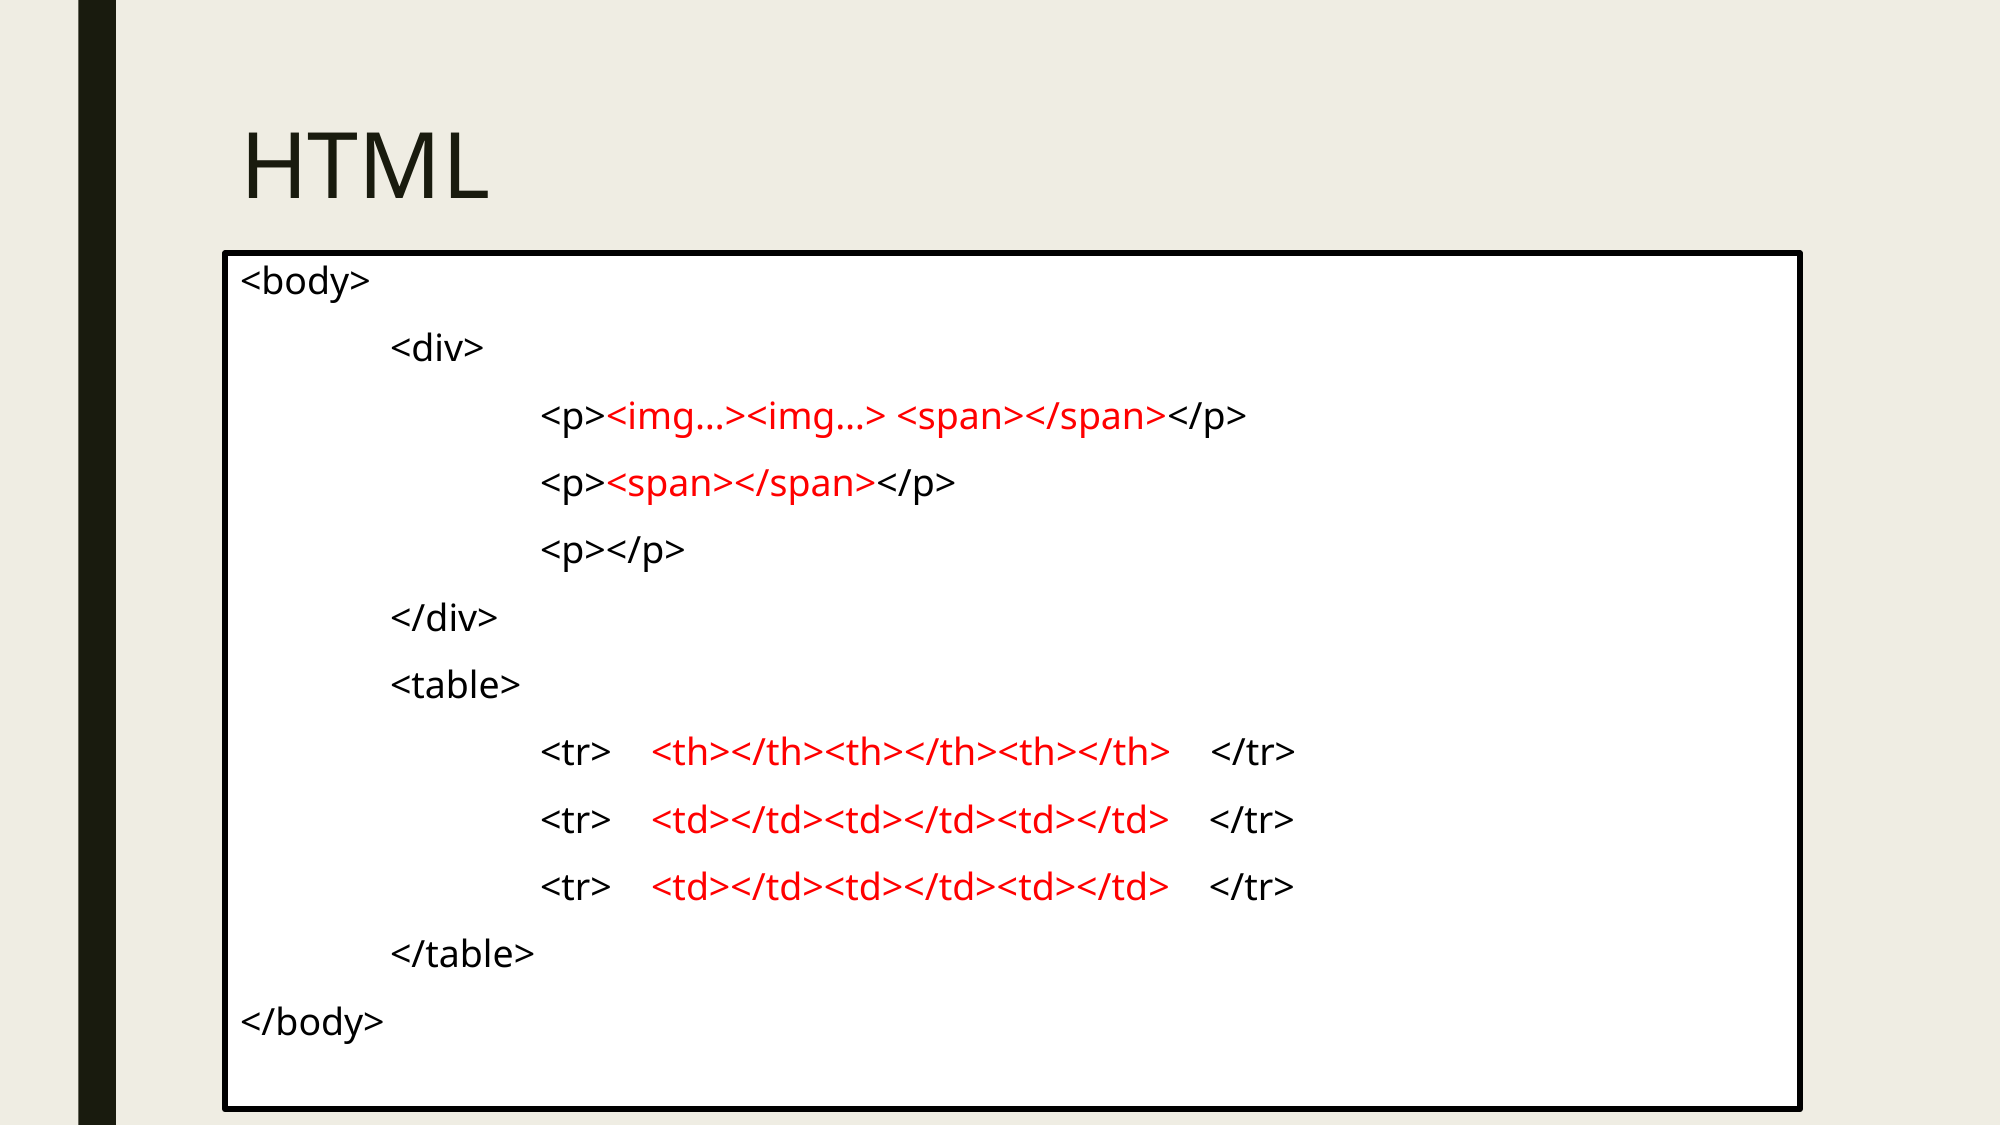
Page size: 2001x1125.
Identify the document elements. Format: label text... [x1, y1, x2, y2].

title HTML [225, 112, 1800, 250]
list <body> <div> <p><img…><img…> <span></span></p> <p><span></span></p> <p></p> </div> <table> <tr> <th></th><th></th><th></th> </tr> <tr> <td></td><td></td><td></td> </tr> <tr> <td></td><td></td><td></td> </tr> </table> </body> [222, 250, 1803, 1112]
